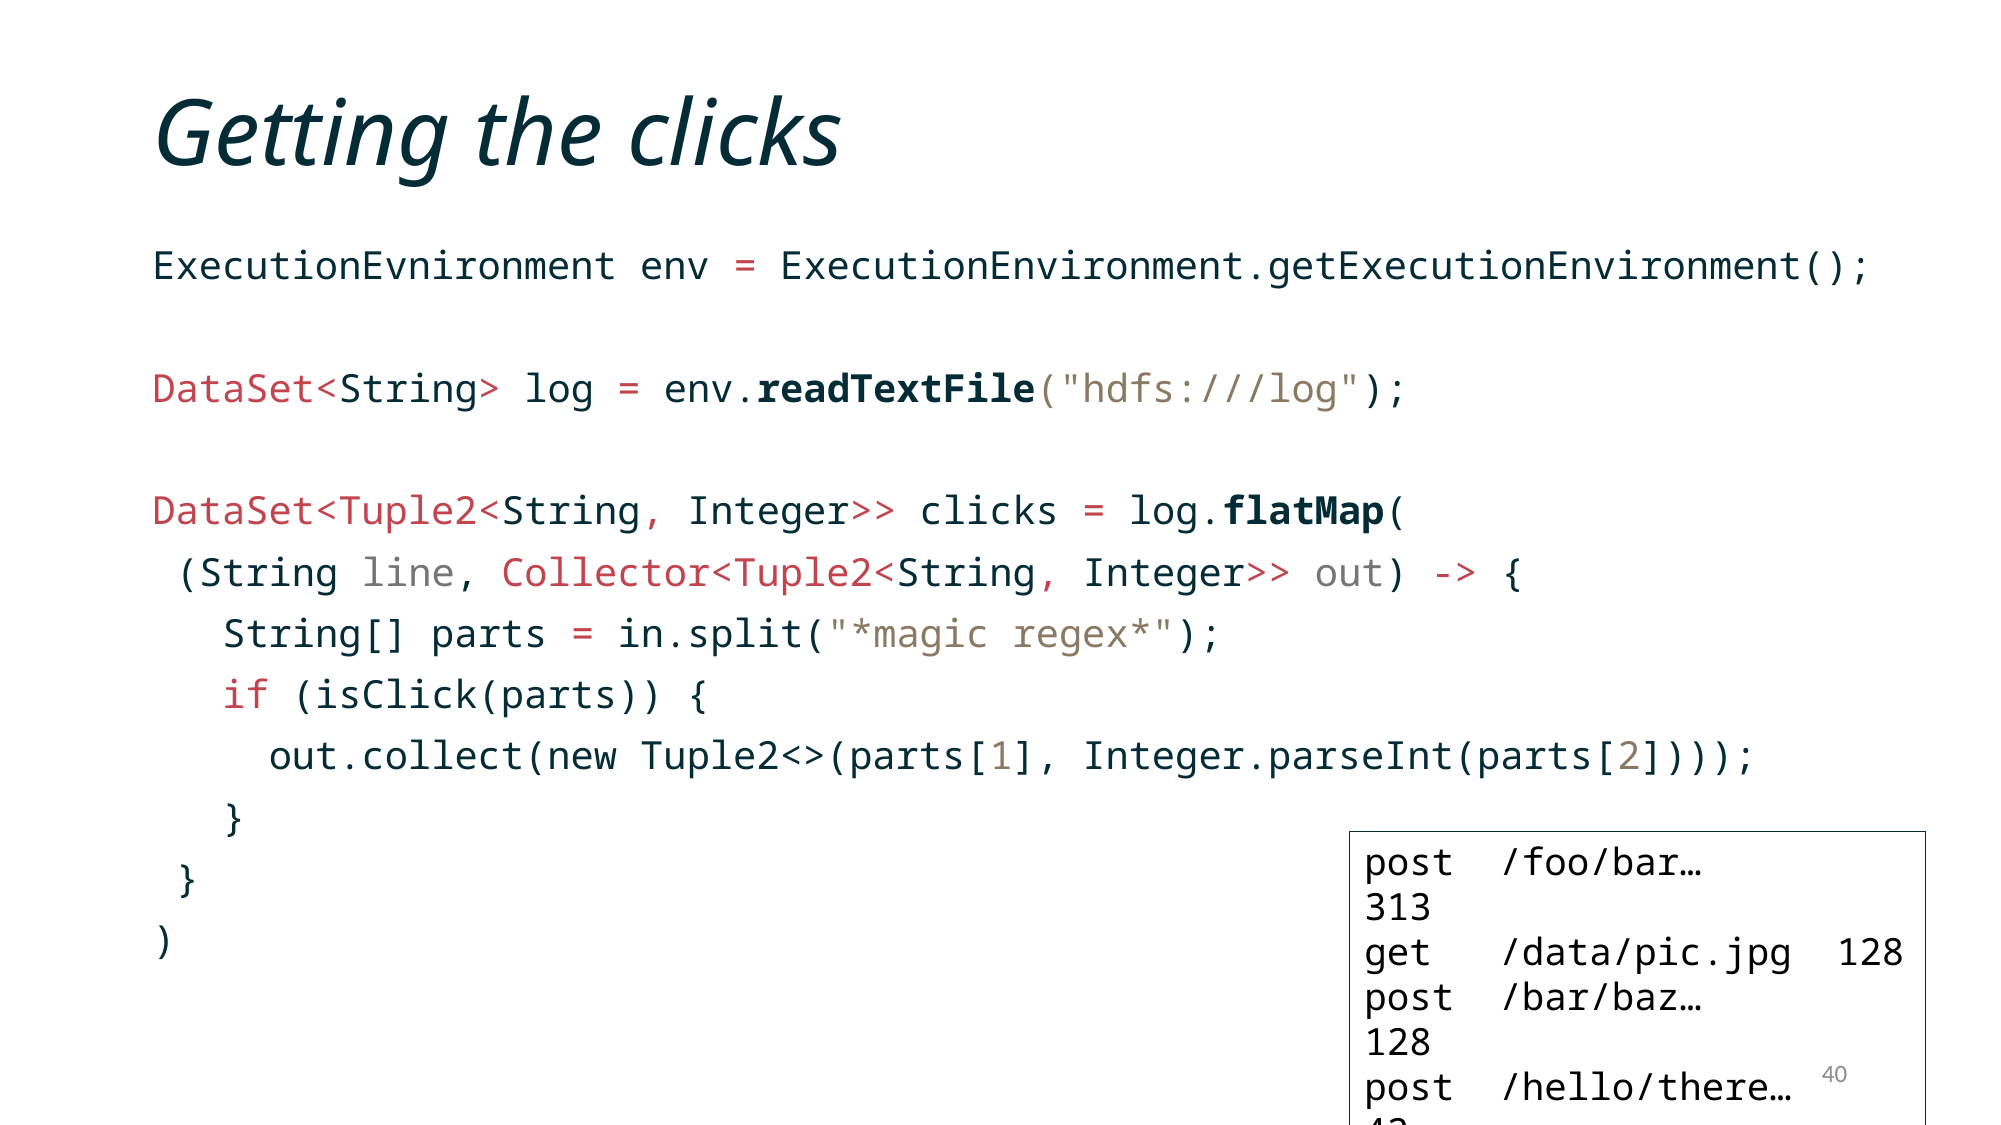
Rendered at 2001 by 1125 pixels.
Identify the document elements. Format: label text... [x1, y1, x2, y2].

text_box post /foo/bar… 313 get /data/pic.jpg 128 post /bar/baz… 128 post /hello/there… 42 [1349, 831, 1926, 1125]
list ExecutionEvnironment env = ExecutionEnvironment.getExecutionEnvironment(); DataSet<String> log = env.readTextFile("hdfs:///log"); DataSet<Tuple2<String, Integer>> clicks = log.flatMap( (String line, Collector<Tuple2<String, Integer>> out) -> { String[] parts = in.split("*magic regex*"); if (isClick(parts)) { out.collect(new Tuple2<>(parts[1], Integer.parseInt(parts[2]))); } } ) [137, 238, 1899, 1014]
title Getting the clicks [137, 59, 1863, 212]
